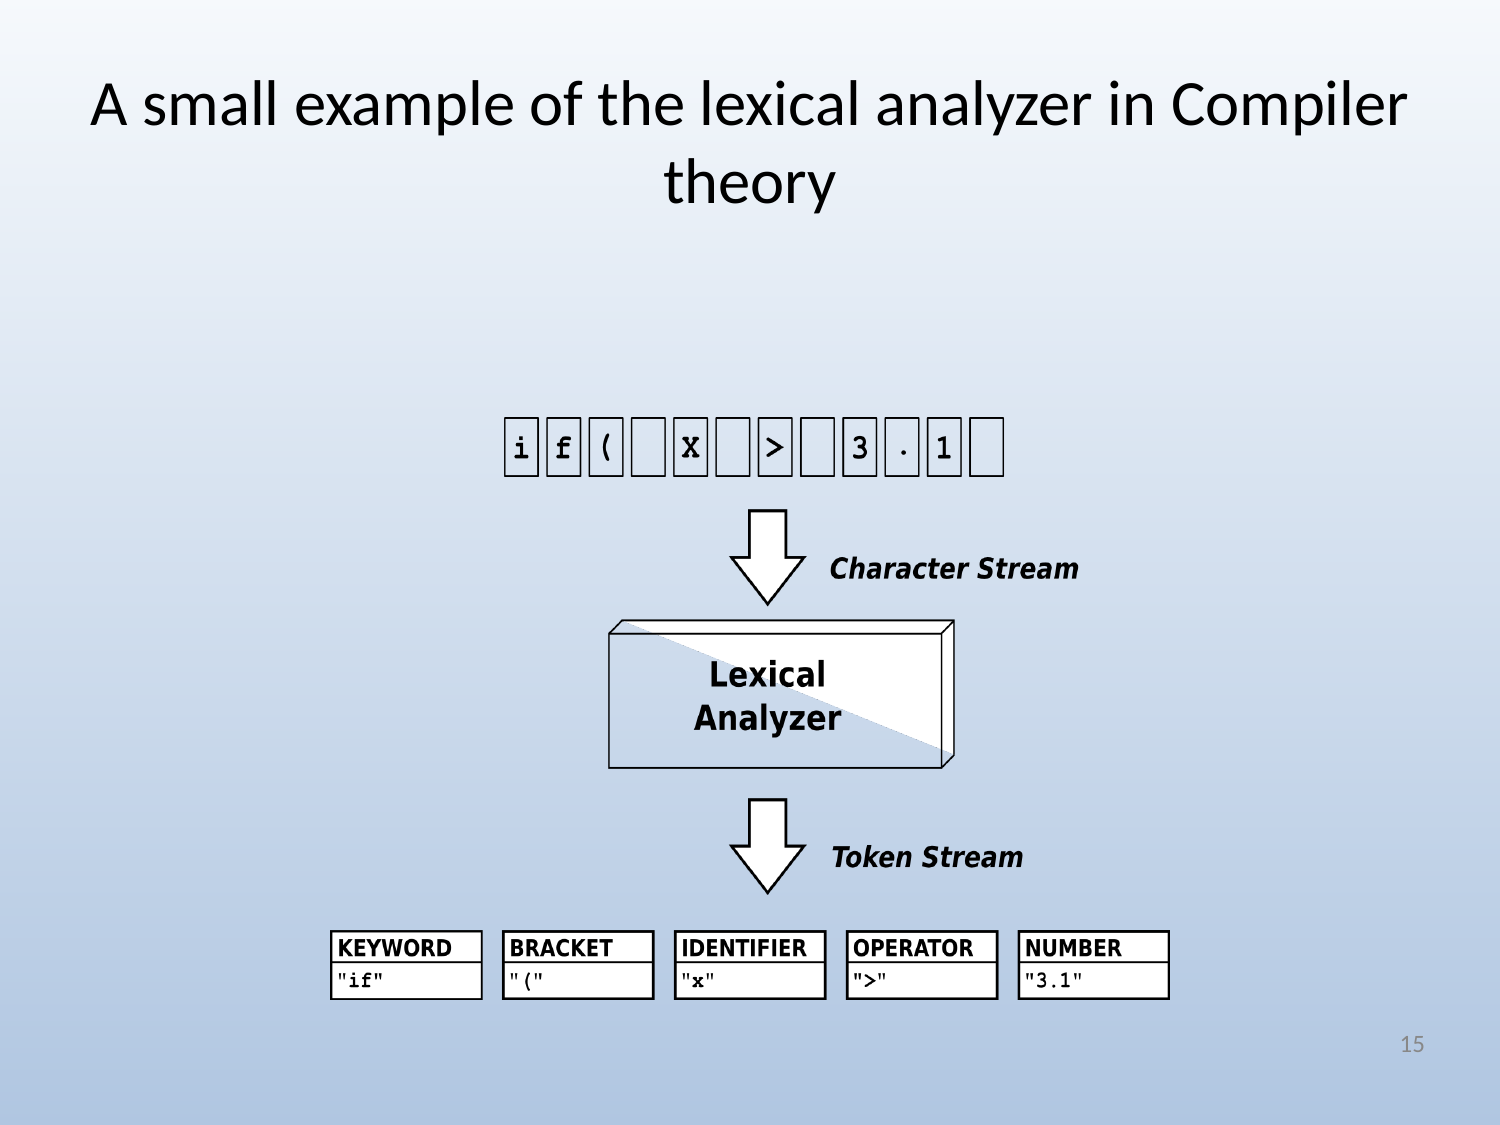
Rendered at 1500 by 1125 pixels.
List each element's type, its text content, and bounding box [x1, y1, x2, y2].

picture [330, 417, 1170, 1001]
title A small example of the lexical analyzer in Compiler theory [74, 44, 1426, 234]
slide_number 15 [1074, 1020, 1426, 1066]
